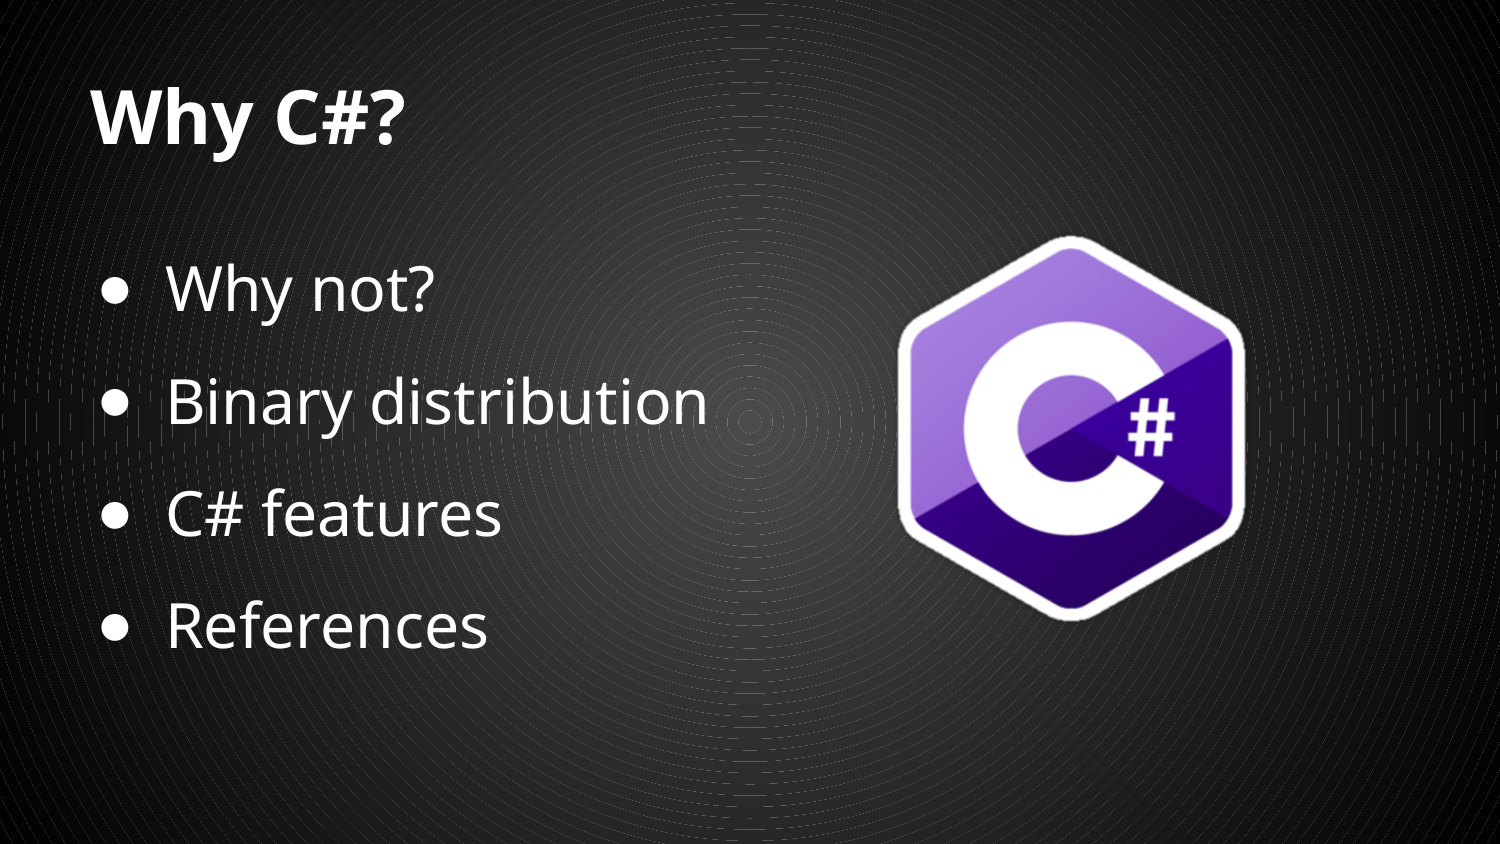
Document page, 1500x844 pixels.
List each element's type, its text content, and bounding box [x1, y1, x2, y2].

picture [860, 227, 1281, 630]
title Why C#? [75, 33, 1425, 175]
list Why not? Binary distribution C# features References [75, 196, 1425, 808]
